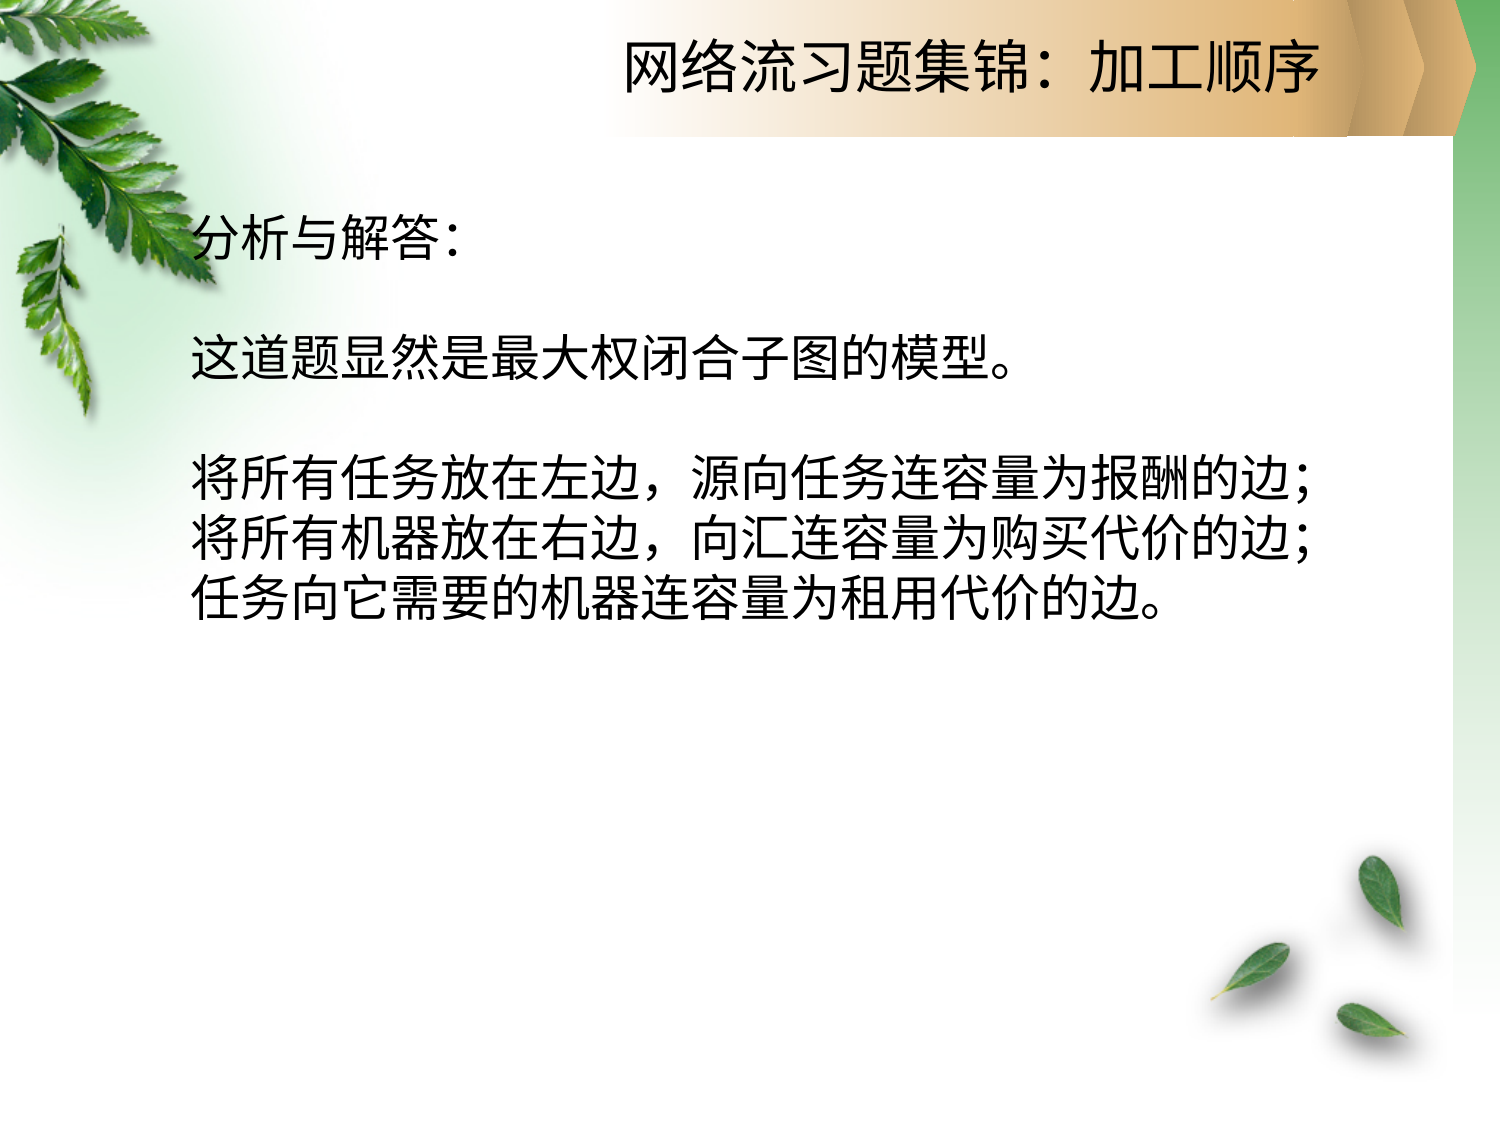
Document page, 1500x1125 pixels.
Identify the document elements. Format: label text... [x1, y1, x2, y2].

picture [0, 0, 1500, 1125]
text_box 网络流习题集锦：加工顺序 [41, 19, 1337, 112]
text_box 分析与解答： 这道题显然是最大权闭合子图的模型。 将所有任务放在左边，源向任务连容量为报酬的边；将所有机器放在右边，向汇连容量为购买代价的边； 任务向它需要的机器连容量为租用代价的边。 [175, 199, 1395, 634]
